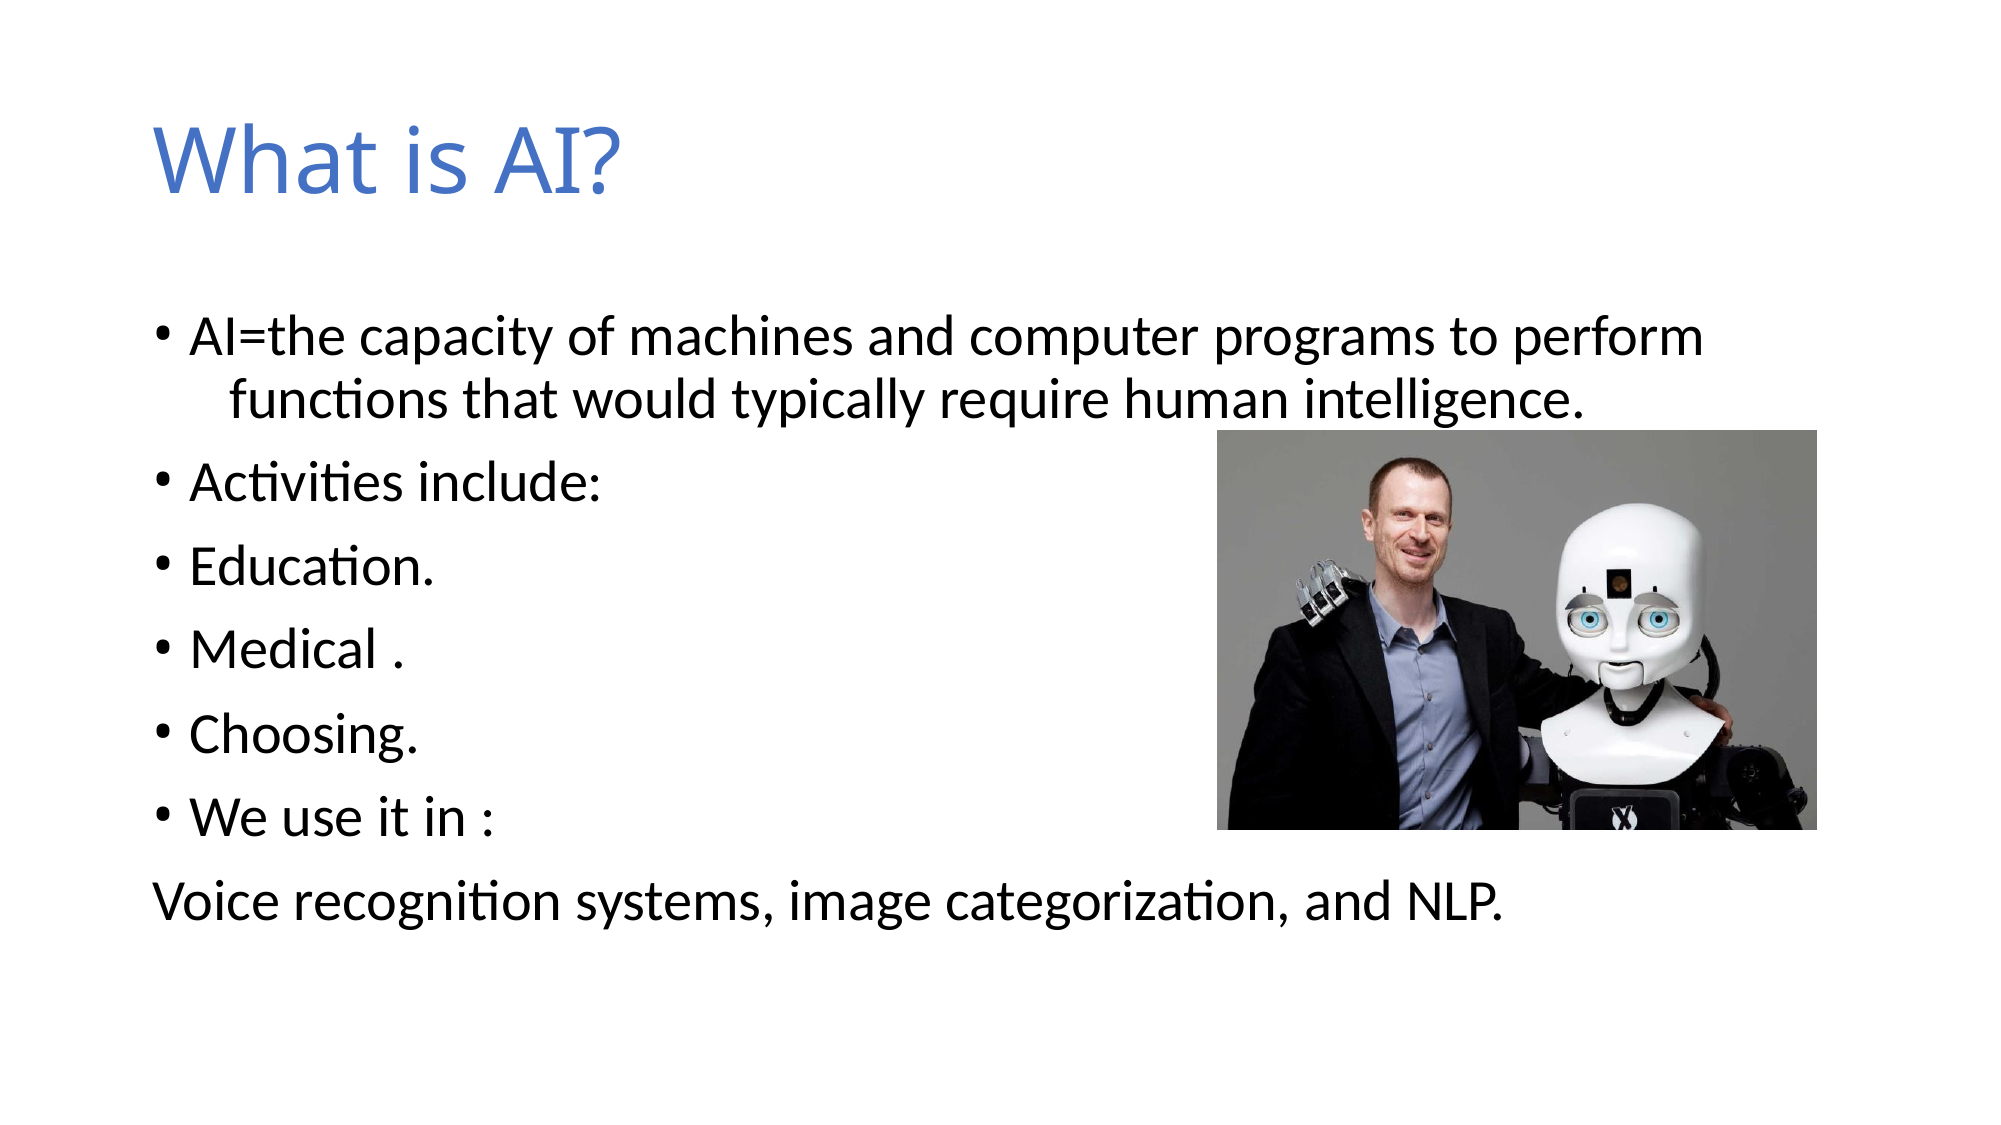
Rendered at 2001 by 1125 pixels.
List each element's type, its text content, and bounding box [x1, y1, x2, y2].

title What is AI? [150, 100, 1850, 291]
text_box AI=the capacity of machines and computer programs to perform functions that would typically require human intelligence. Activities include: Education. Medical . Choosing. We use it in : Voice recognition systems, image categorization, and NLP. [150, 294, 1713, 933]
picture [1217, 430, 1817, 830]
